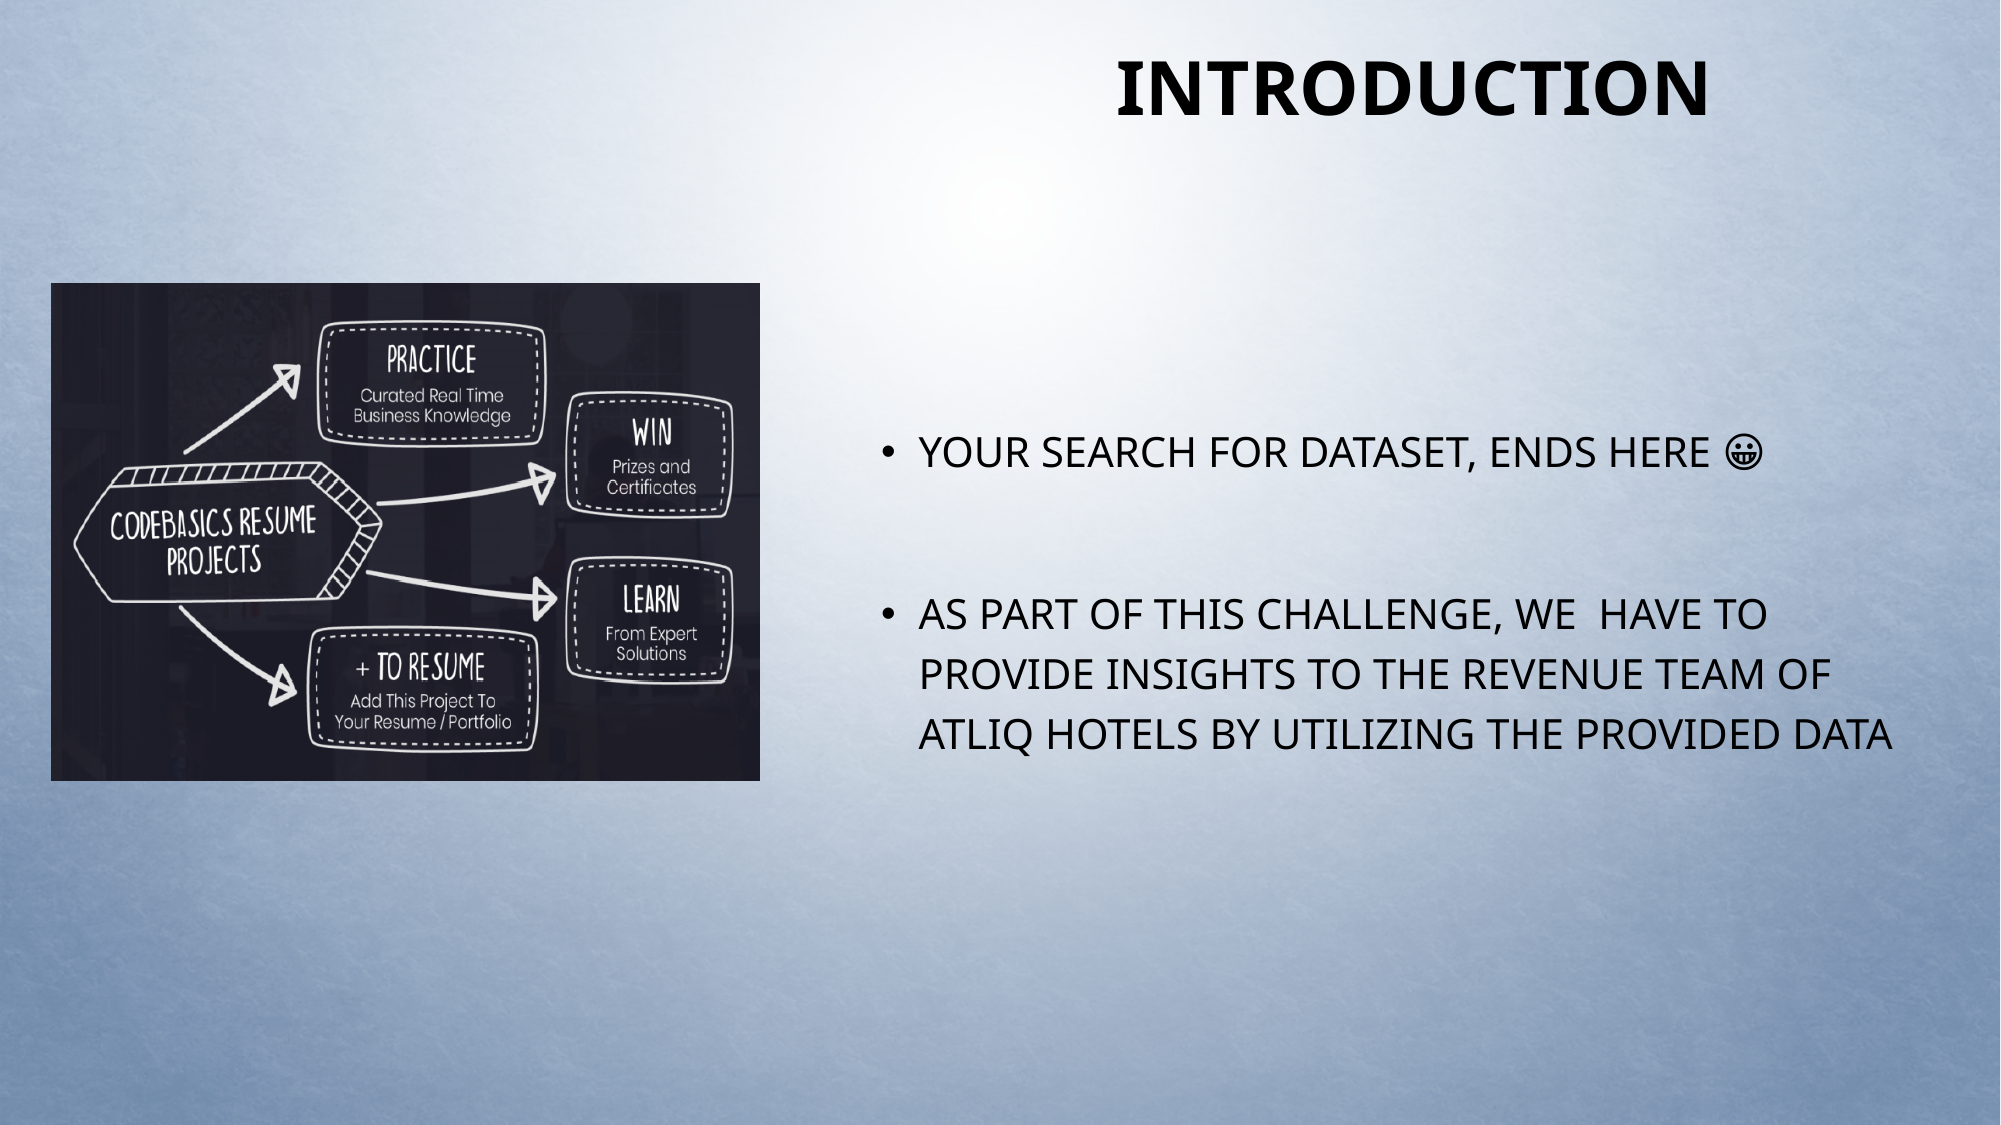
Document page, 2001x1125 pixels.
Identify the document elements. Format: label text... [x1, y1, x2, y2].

picture [0, 0, 2000, 1125]
list Your Search for dataset, ends here 😀 As part of this challenge, we have to provide insights to the revenue team of AtliQ hotels by utilizing the provided data [866, 168, 1949, 935]
title Introduction [866, 31, 1964, 152]
